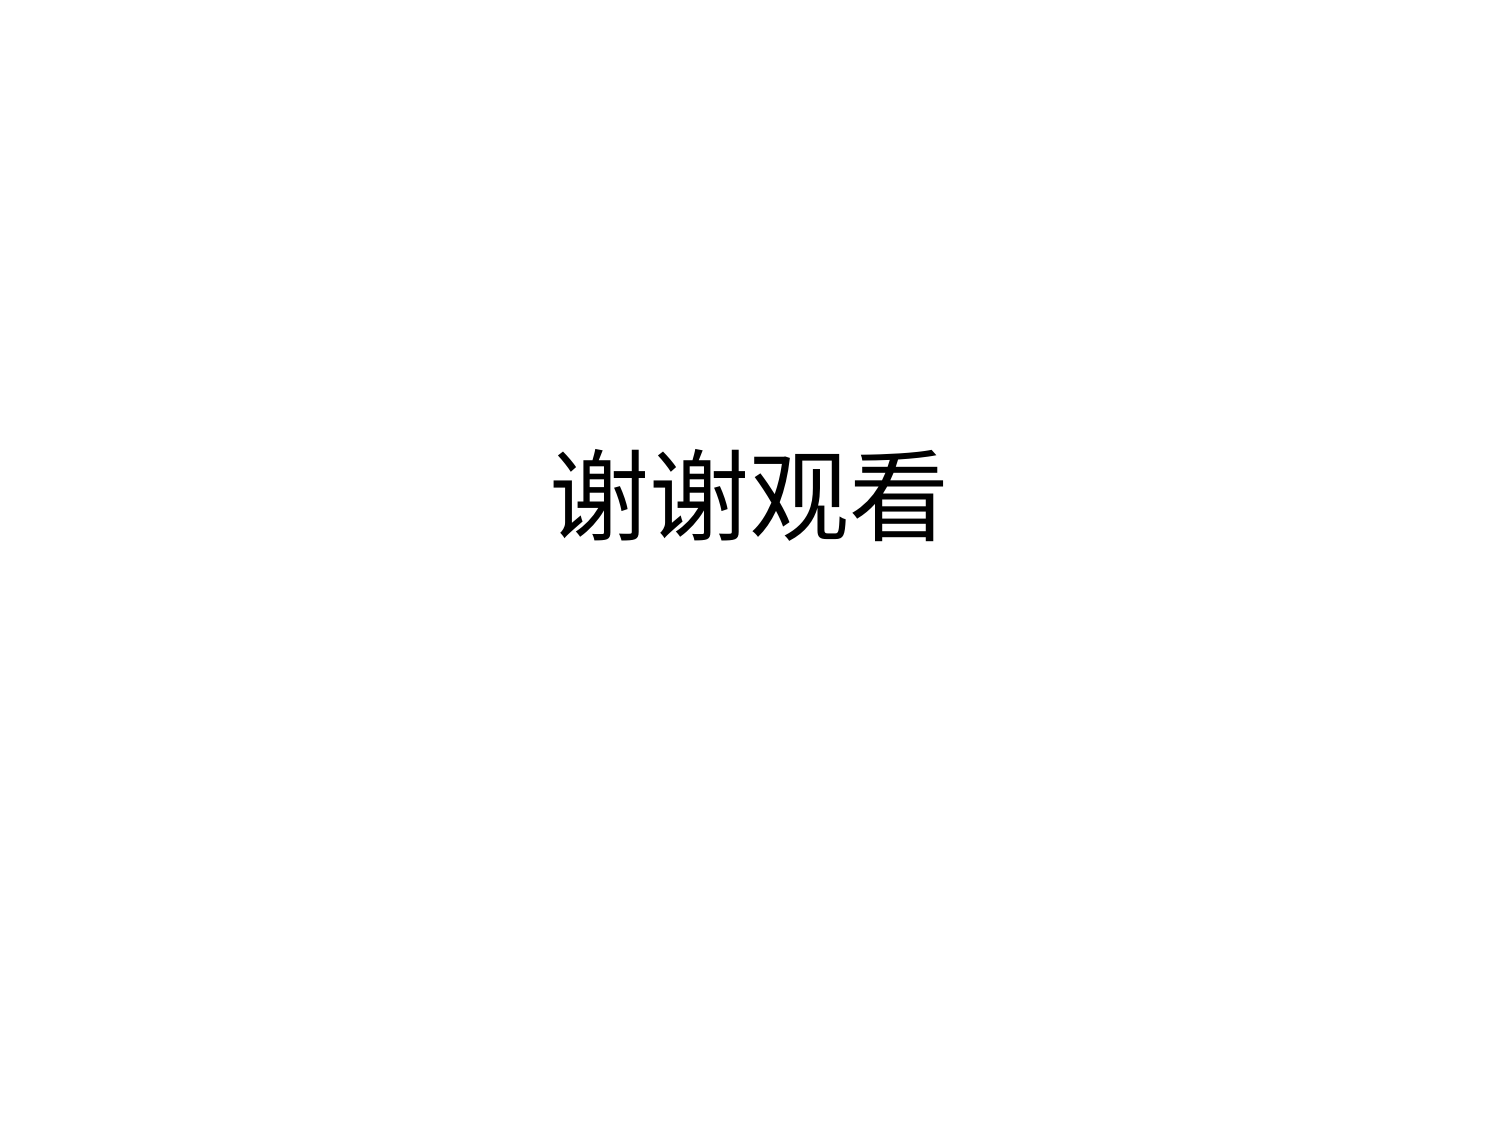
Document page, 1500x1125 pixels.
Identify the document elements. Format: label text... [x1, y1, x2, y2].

text_box 谢谢观看 [490, 426, 1010, 561]
